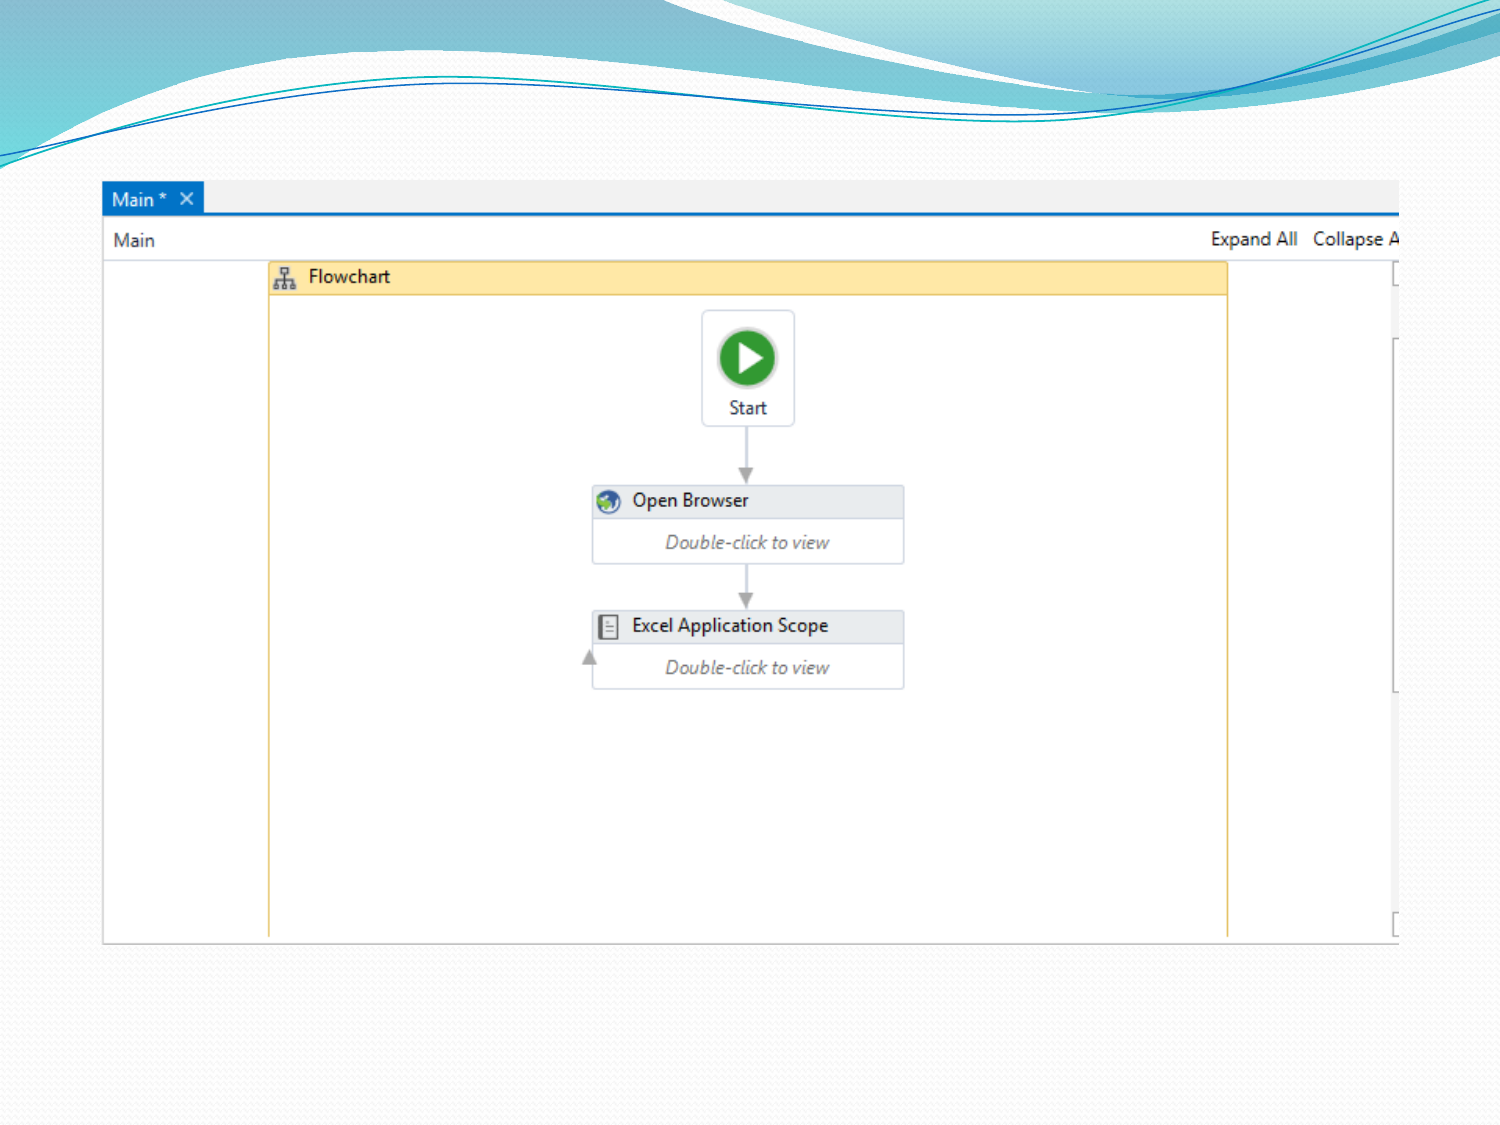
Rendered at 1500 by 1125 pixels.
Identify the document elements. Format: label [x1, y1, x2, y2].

picture [101, 180, 1399, 945]
